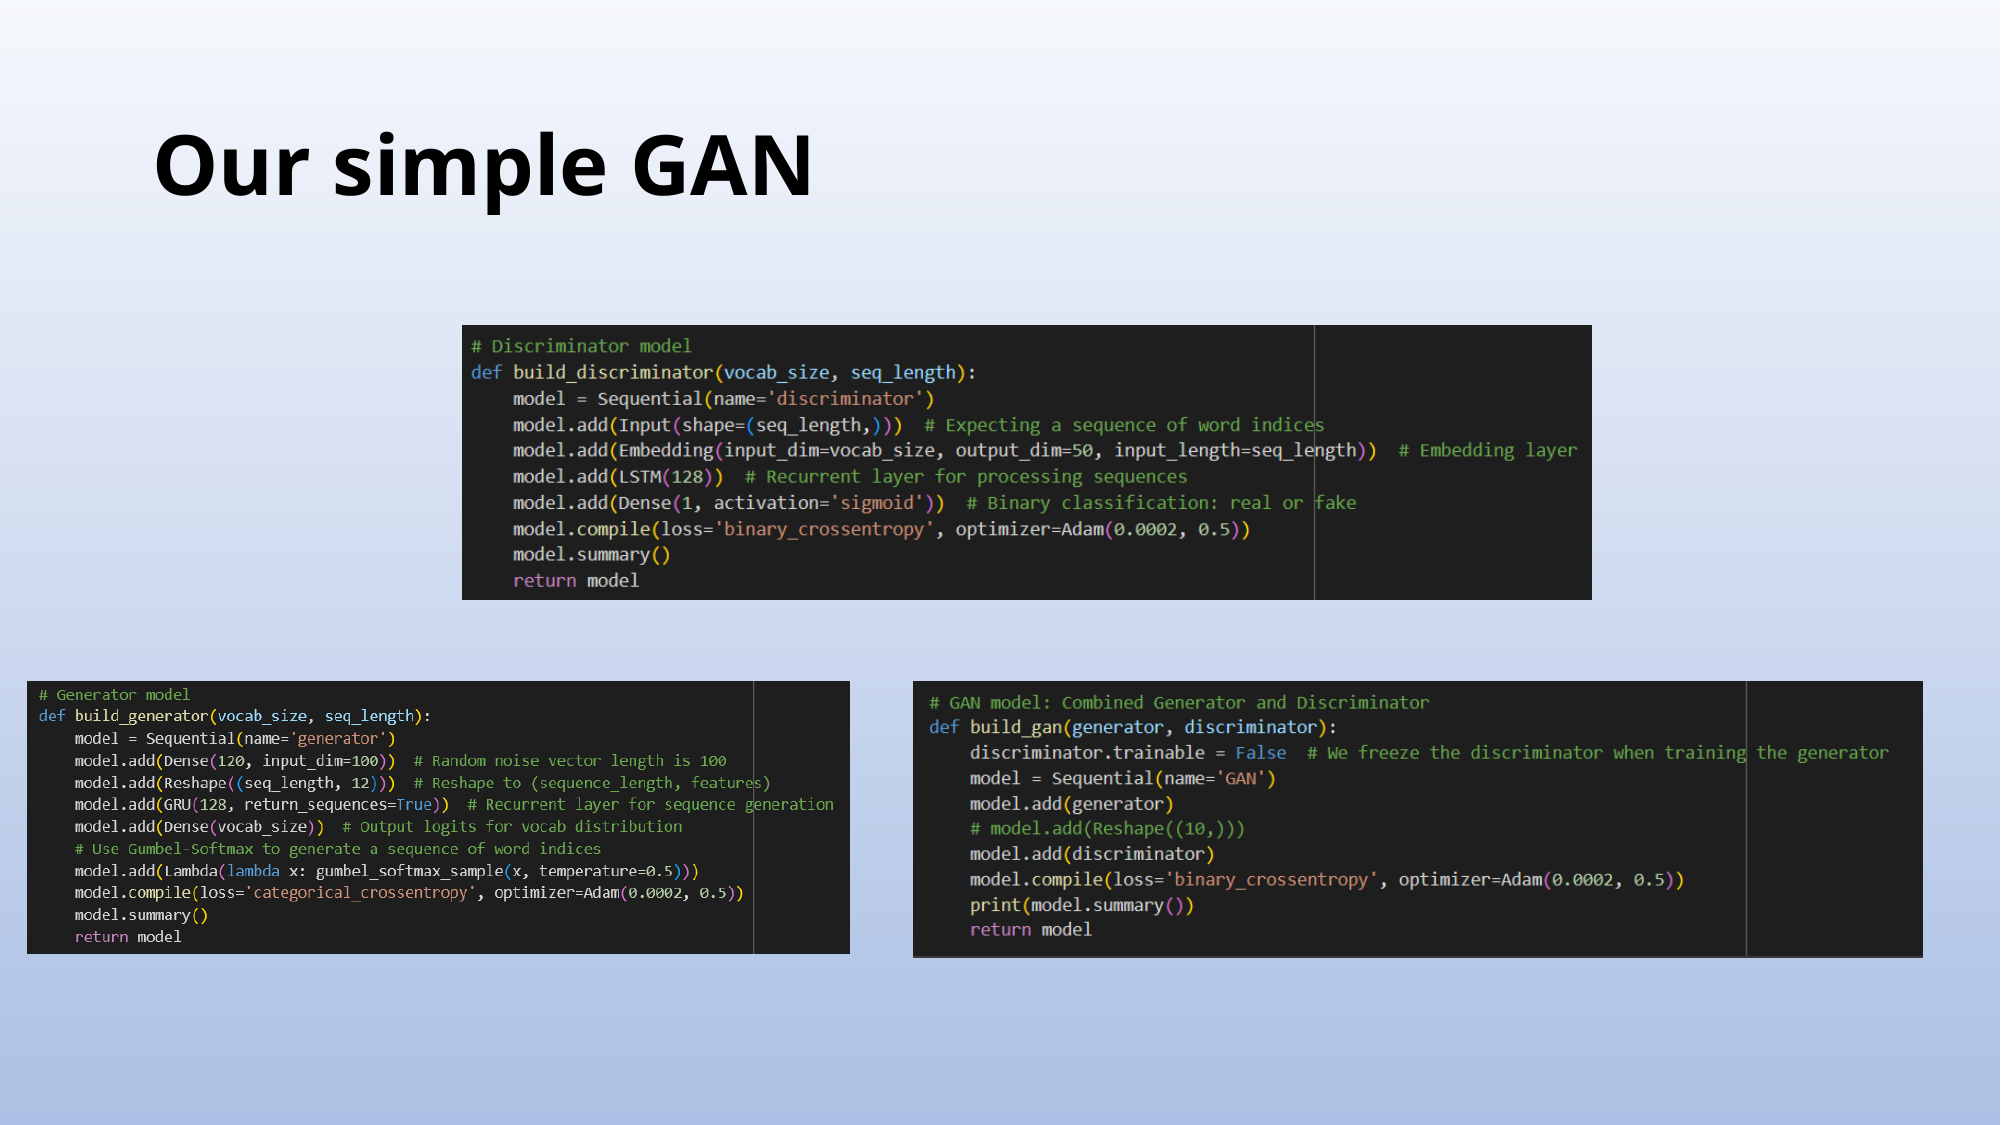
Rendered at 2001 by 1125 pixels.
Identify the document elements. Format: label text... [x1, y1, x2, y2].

picture [462, 325, 1592, 600]
title Our simple GAN [137, 59, 1863, 278]
picture [27, 681, 850, 955]
picture [913, 681, 1923, 958]
